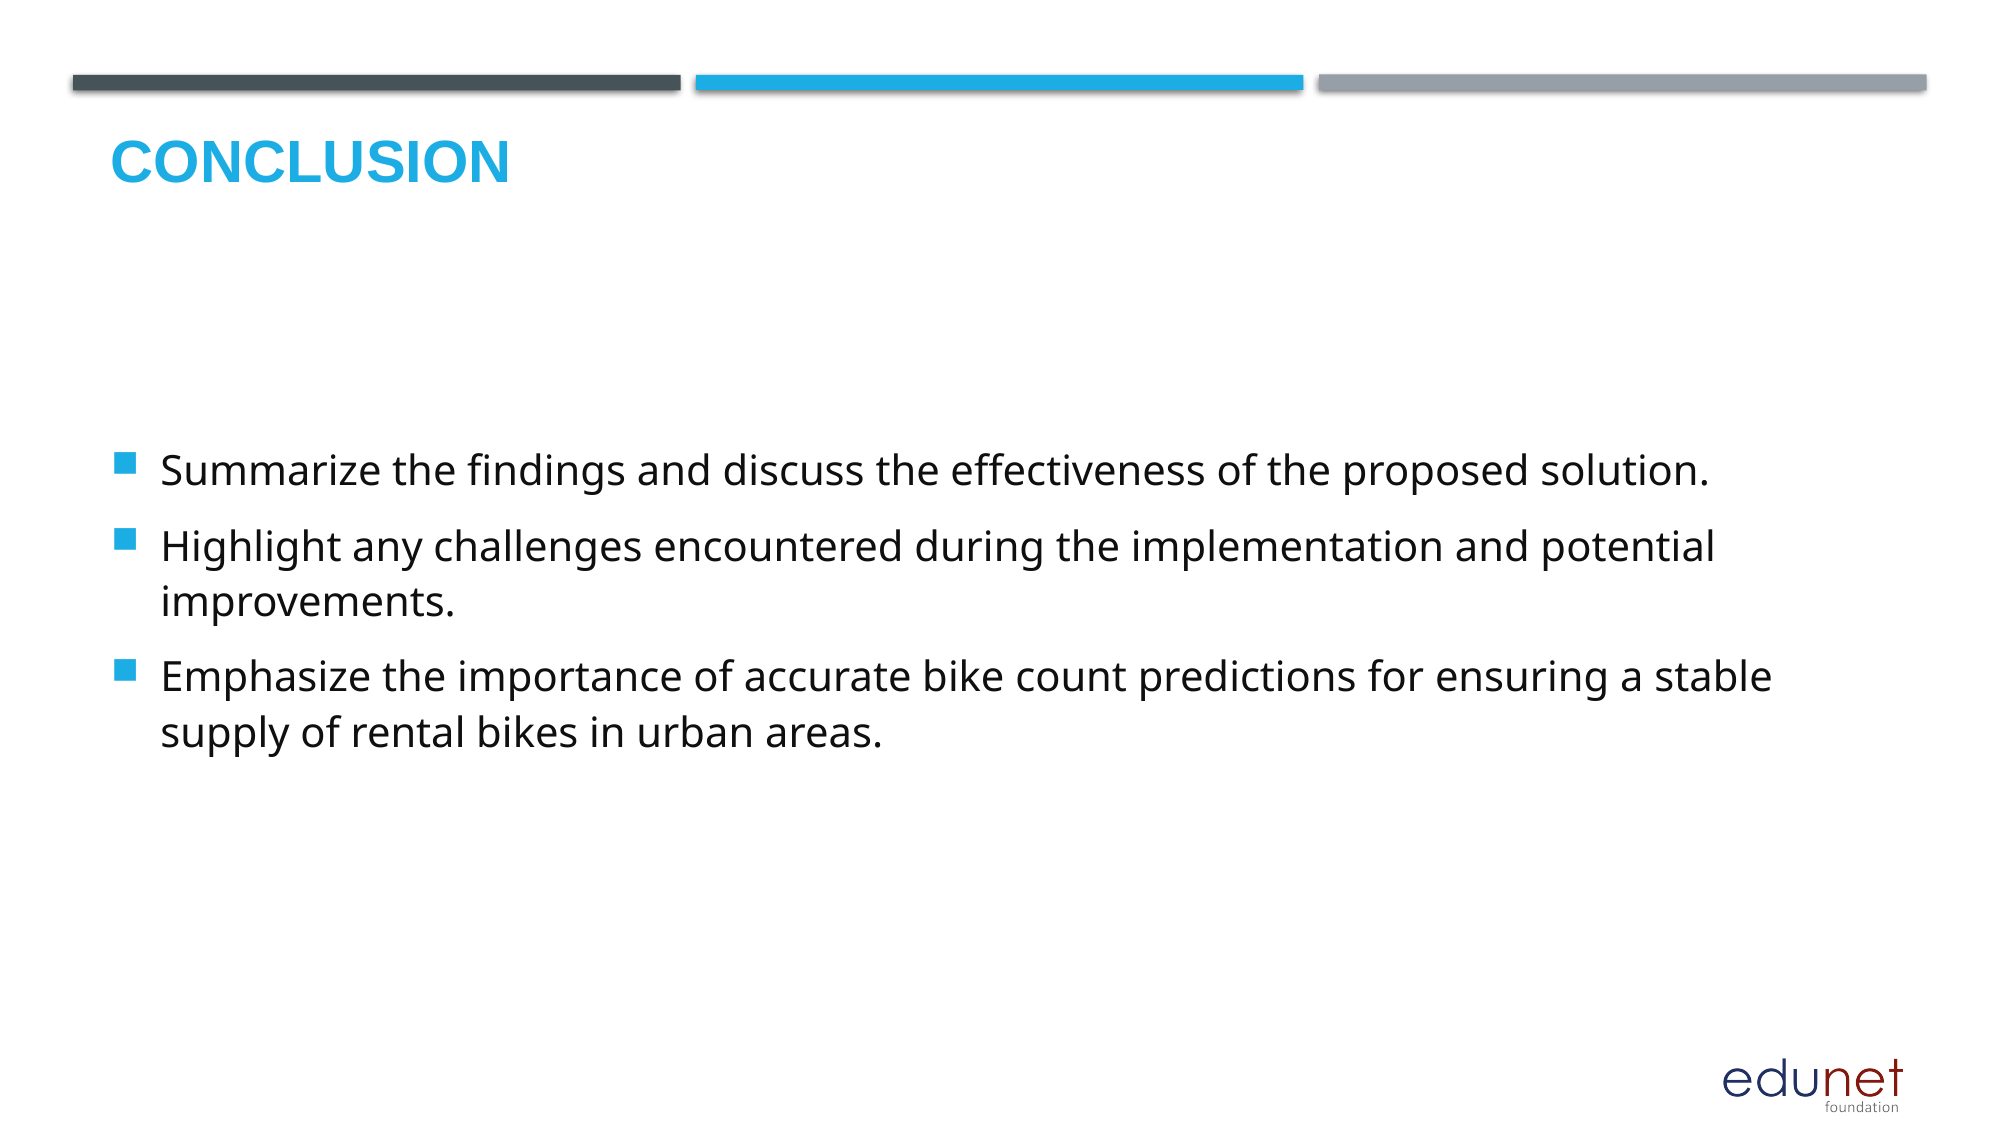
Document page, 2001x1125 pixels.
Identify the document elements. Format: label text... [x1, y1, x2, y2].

picture [1719, 1056, 1905, 1116]
list Summarize the findings and discuss the effectiveness of the proposed solution. Highlight any challenges encountered during the implementation and potential improvements. Emphasize the importance of accurate bike count predictions for ensuring a stable supply of rental bikes in urban areas. [95, 213, 1905, 981]
title Conclusion [95, 115, 1905, 203]
